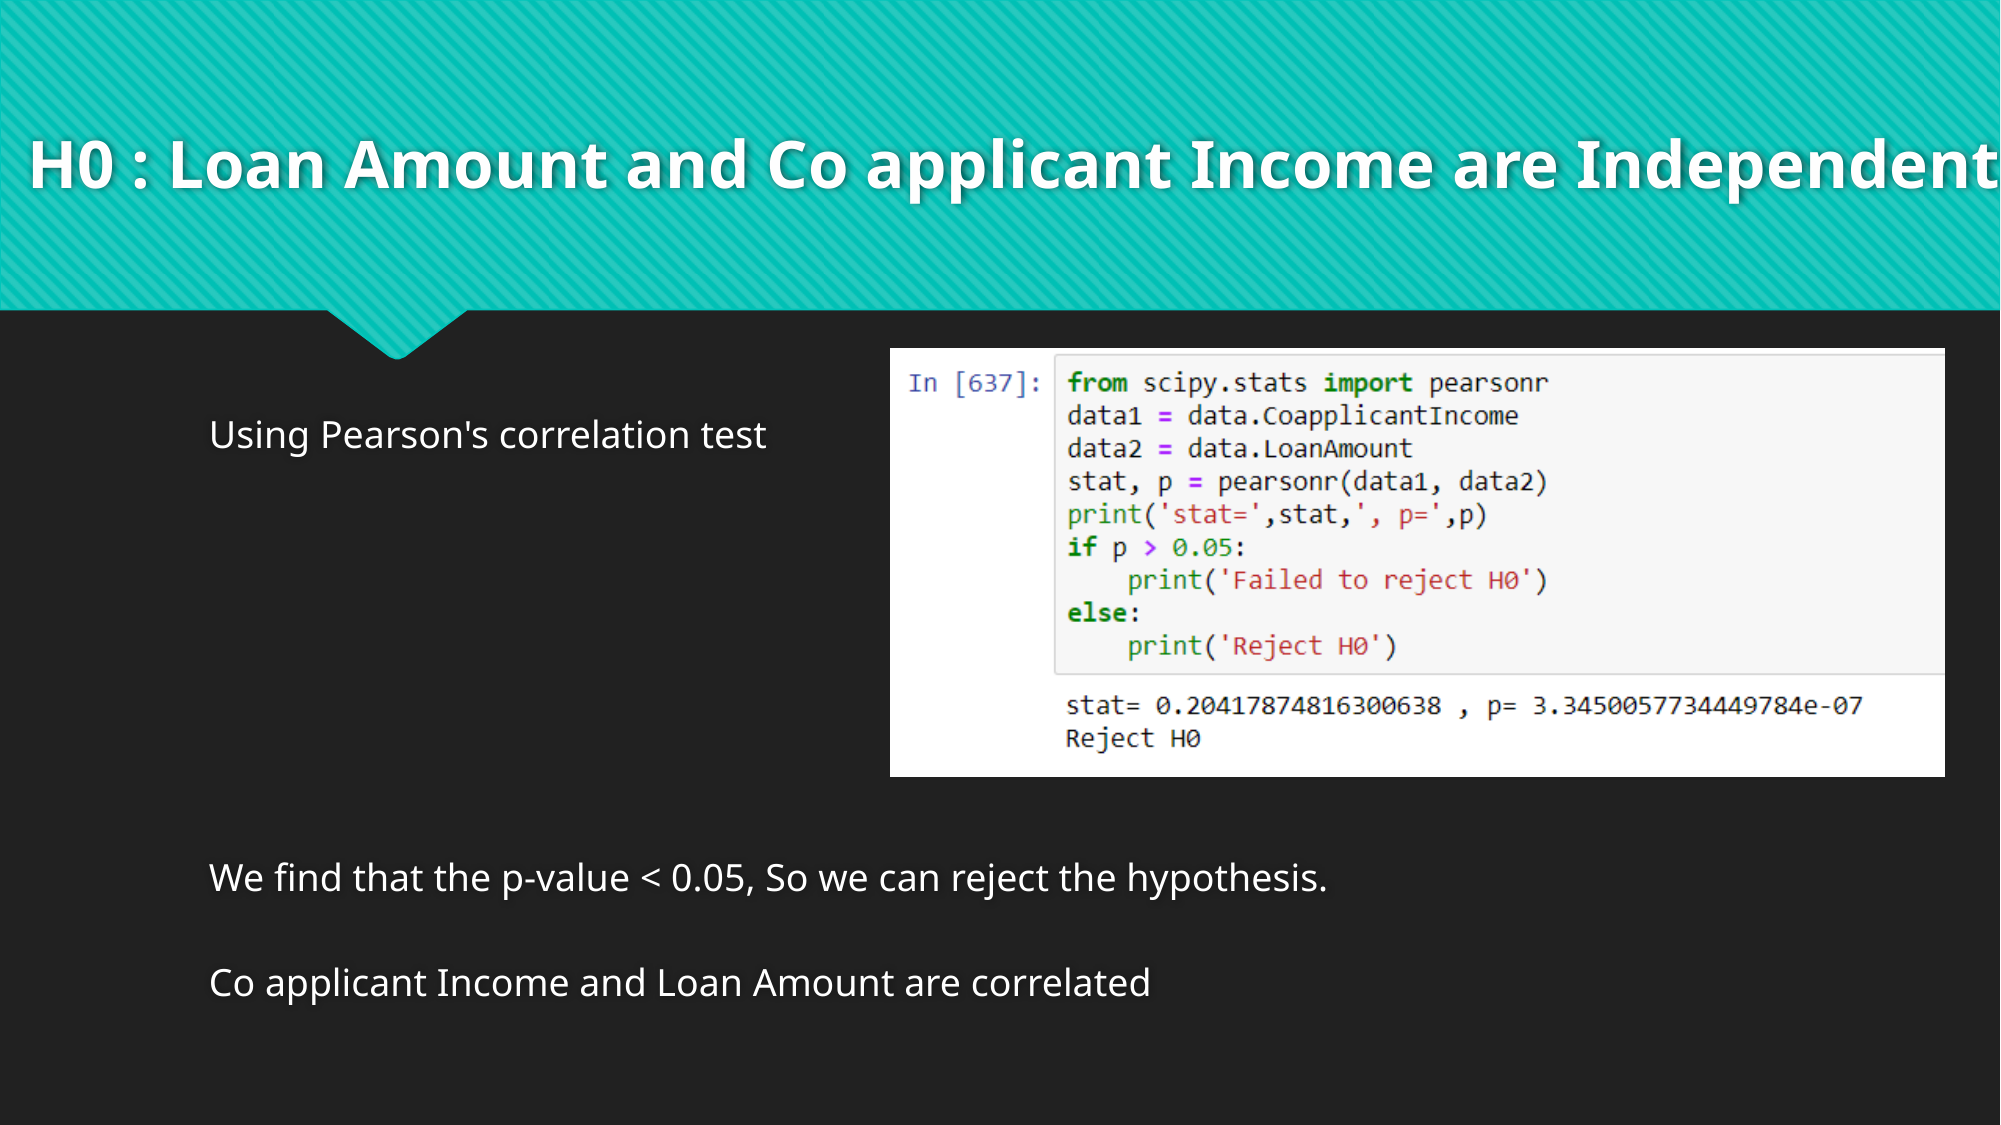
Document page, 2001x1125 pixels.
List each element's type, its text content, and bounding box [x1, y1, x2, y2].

picture [890, 348, 1945, 777]
title H0 : Loan Amount and Co applicant Income are Independent [12, 63, 2000, 209]
text_box We find that the p-value < 0.05, So we can reject the hypothesis. Co applicant Income and Loan Amount are correlated [175, 836, 1843, 1073]
picture [1, 1, 1999, 357]
list Using Pearson's correlation test [175, 375, 885, 492]
